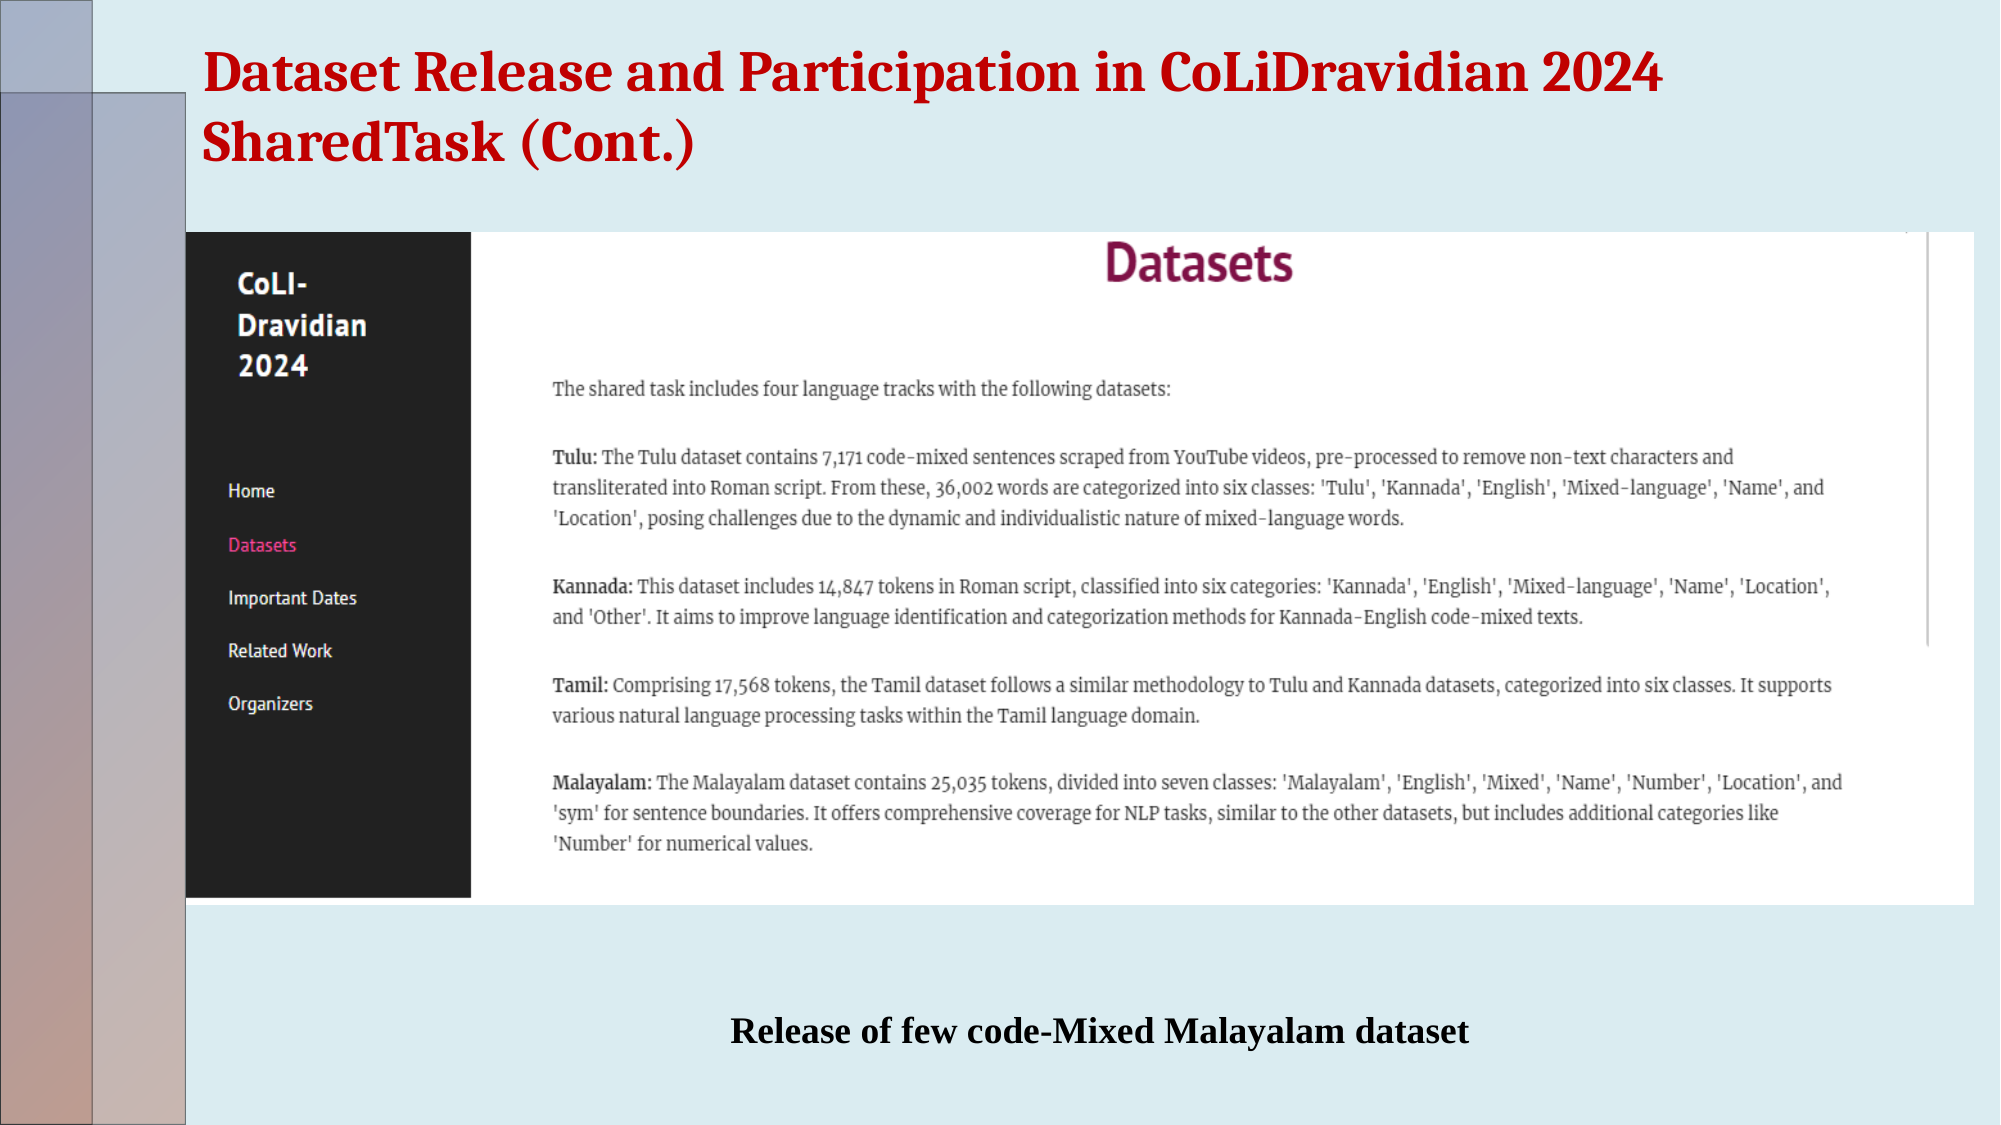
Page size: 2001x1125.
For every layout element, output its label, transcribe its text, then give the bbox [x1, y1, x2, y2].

text_box Release of few code-Mixed Malayalam dataset [484, 998, 1717, 1059]
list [186, 231, 1975, 905]
text_box Dataset Release and Participation in CoLiDravidian 2024 SharedTask (Cont.) [188, 26, 1848, 182]
